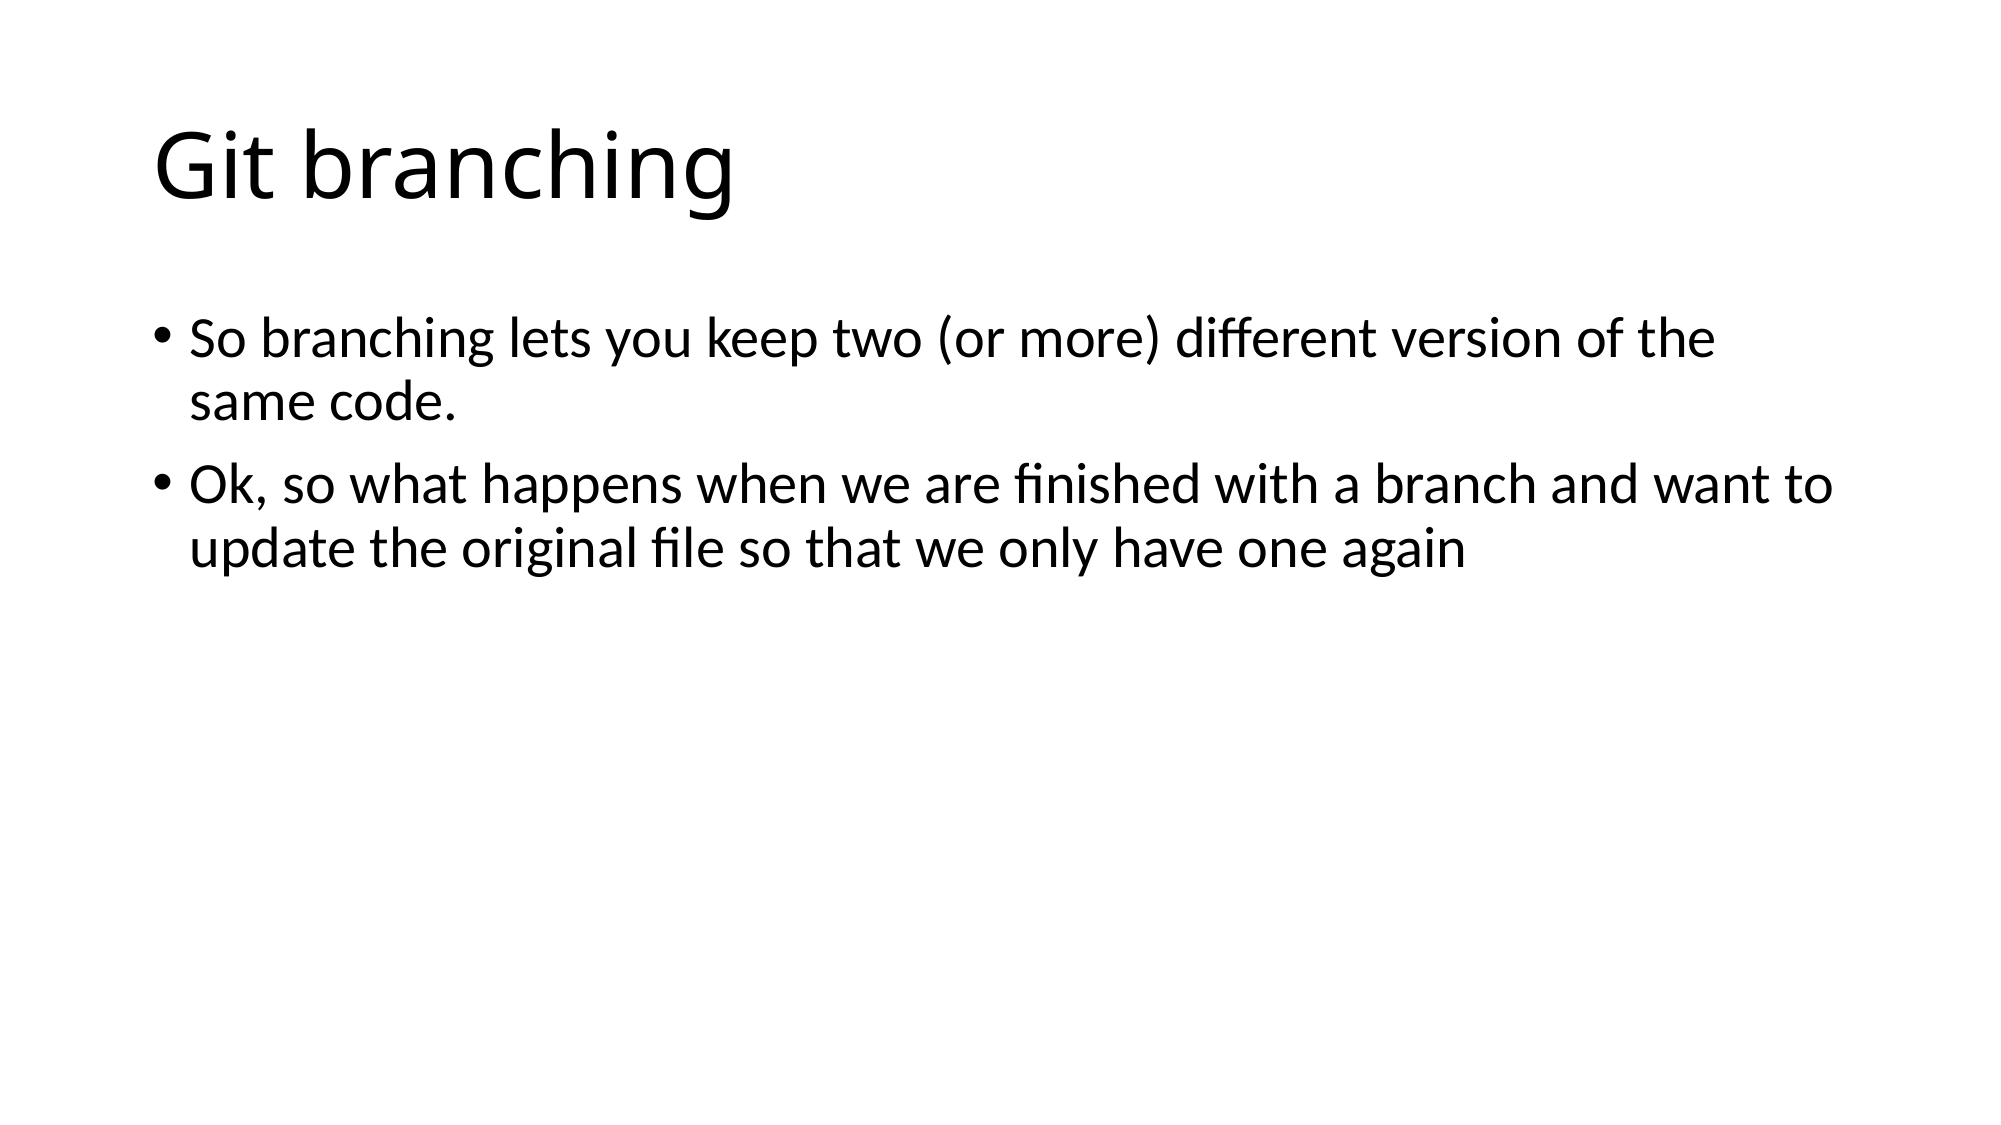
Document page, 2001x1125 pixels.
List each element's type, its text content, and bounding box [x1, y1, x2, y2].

list So branching lets you keep two (or more) different version of the same code. Ok, so what happens when we are finished with a branch and want to update the original file so that we only have one again [137, 299, 1863, 1014]
title Git branching [137, 59, 1863, 278]
